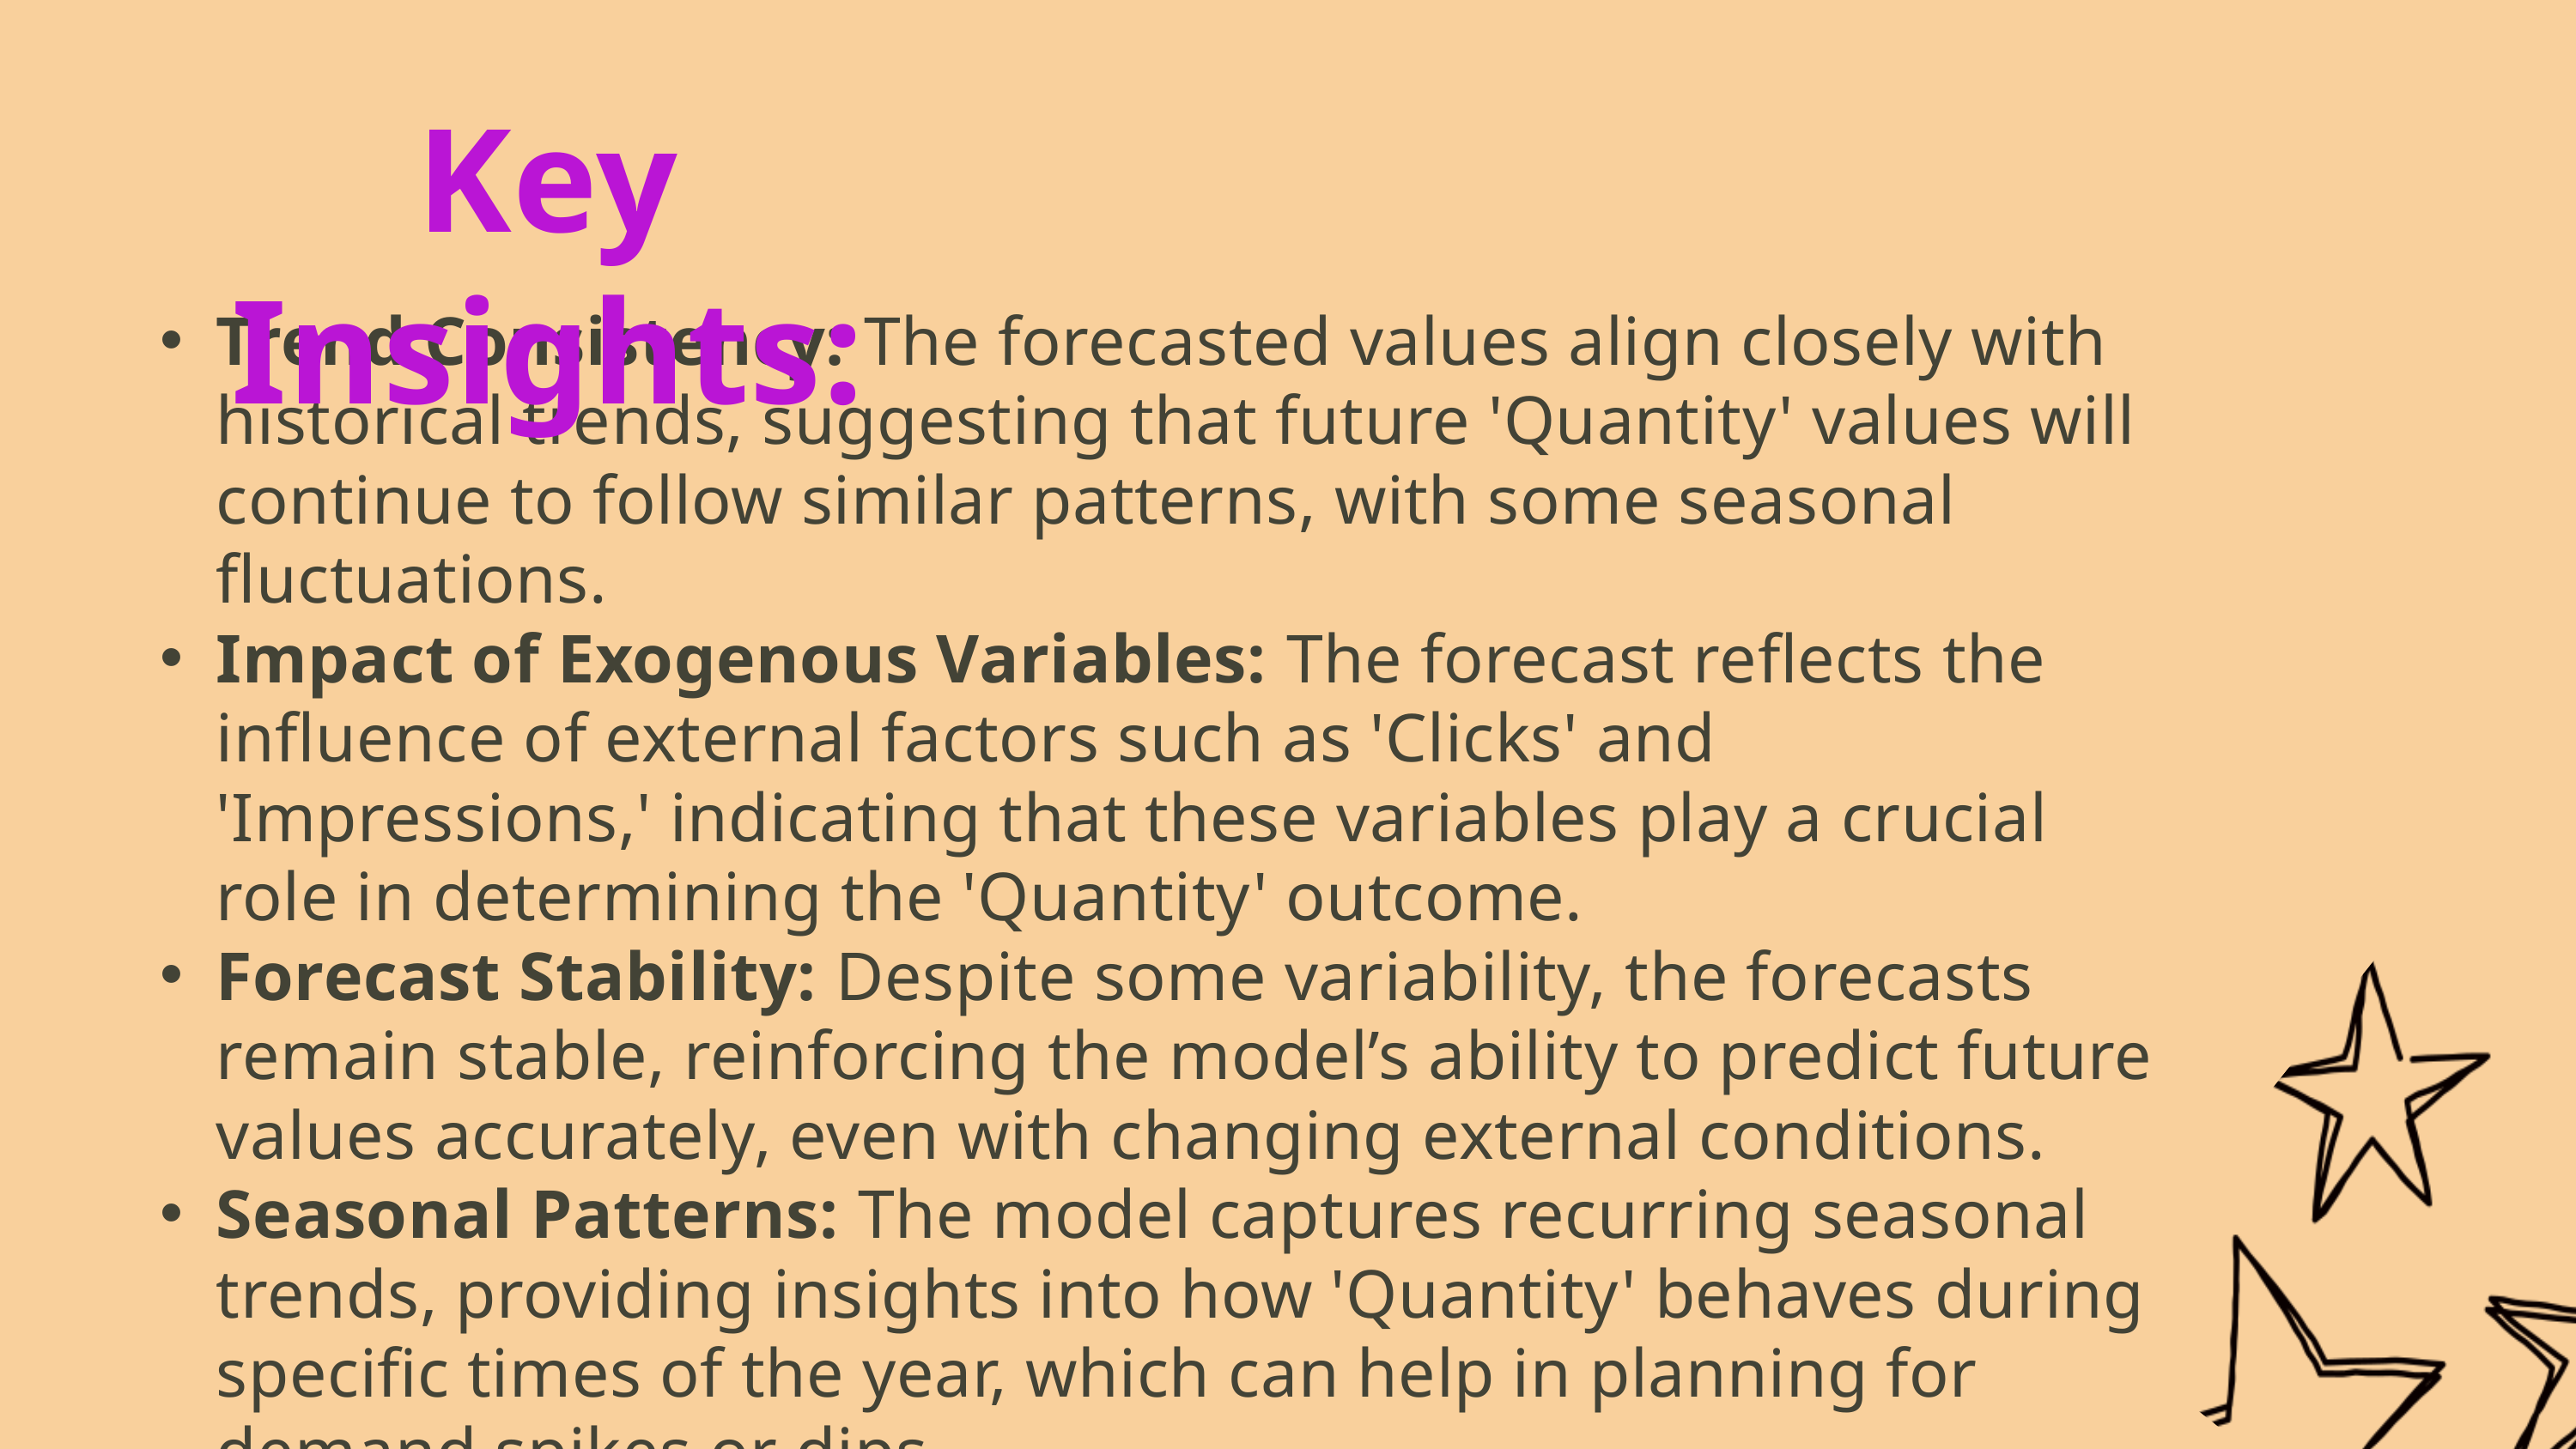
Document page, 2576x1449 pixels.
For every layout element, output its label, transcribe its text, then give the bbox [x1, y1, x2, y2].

text_box [2087, 957, 2576, 1449]
text_box Trend Consistency: The forecasted values align closely with historical trends, suggesting that future 'Quantity' values will continue to follow similar patterns, with some seasonal fluctuations. Impact of Exogenous Variables: The forecast reflects the influence of external factors such as 'Clicks' and 'Impressions,' indicating that these variables play a crucial role in determining the 'Quantity' outcome. Forecast Stability: Despite some variability, the forecasts remain stable, reinforcing the model’s ability to predict future values accurately, even with changing external conditions. Seasonal Patterns: The model captures recurring seasonal trends, providing insights into how 'Quantity' behaves during specific times of the year, which can help in planning for demand spikes or dips. [103, 299, 2158, 1449]
text_box Key Insights: [162, 89, 933, 433]
